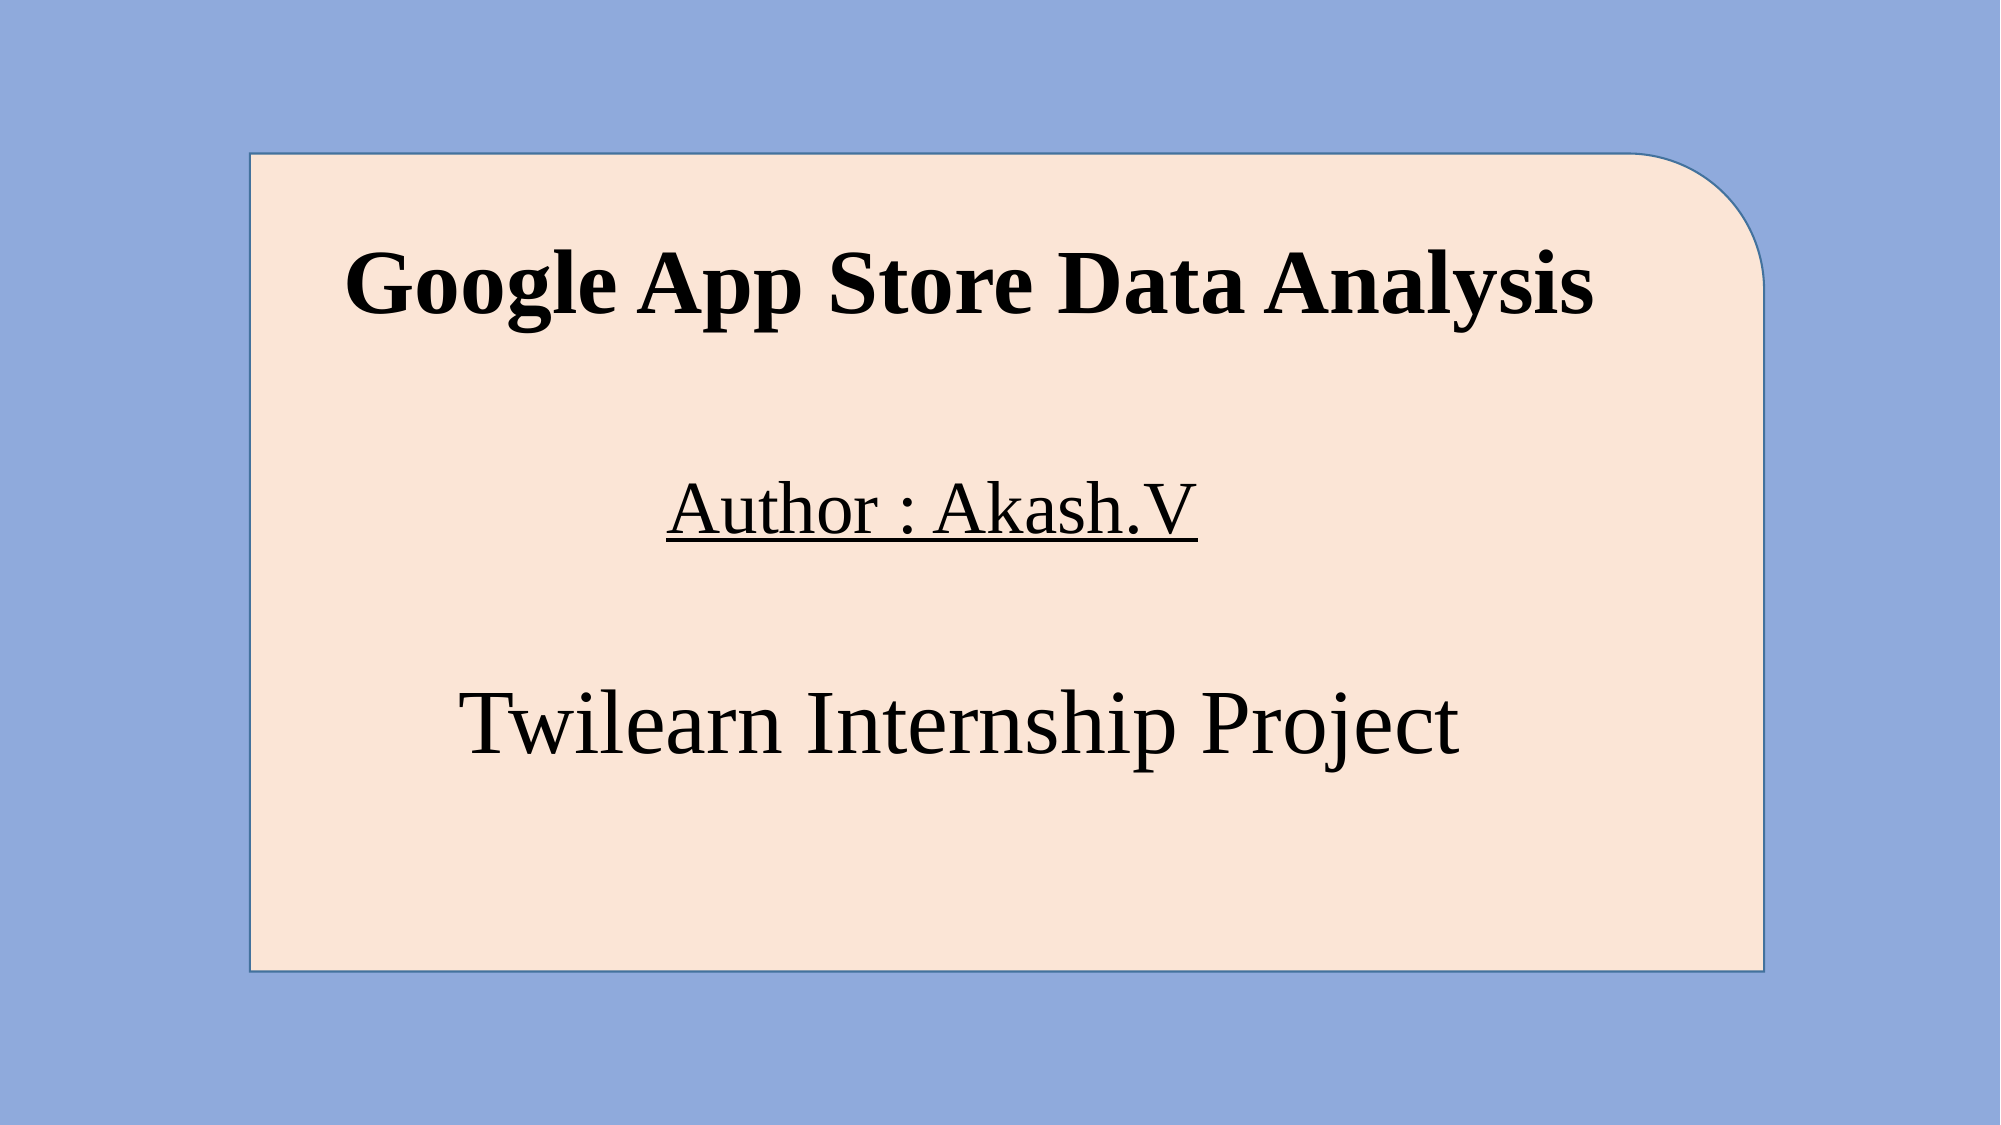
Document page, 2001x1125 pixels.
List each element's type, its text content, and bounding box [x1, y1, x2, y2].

text_box [248, 152, 1766, 973]
text_box Google App Store Data Analysis Author : Akash.V Twilearn Internship Project [305, 214, 1678, 1000]
